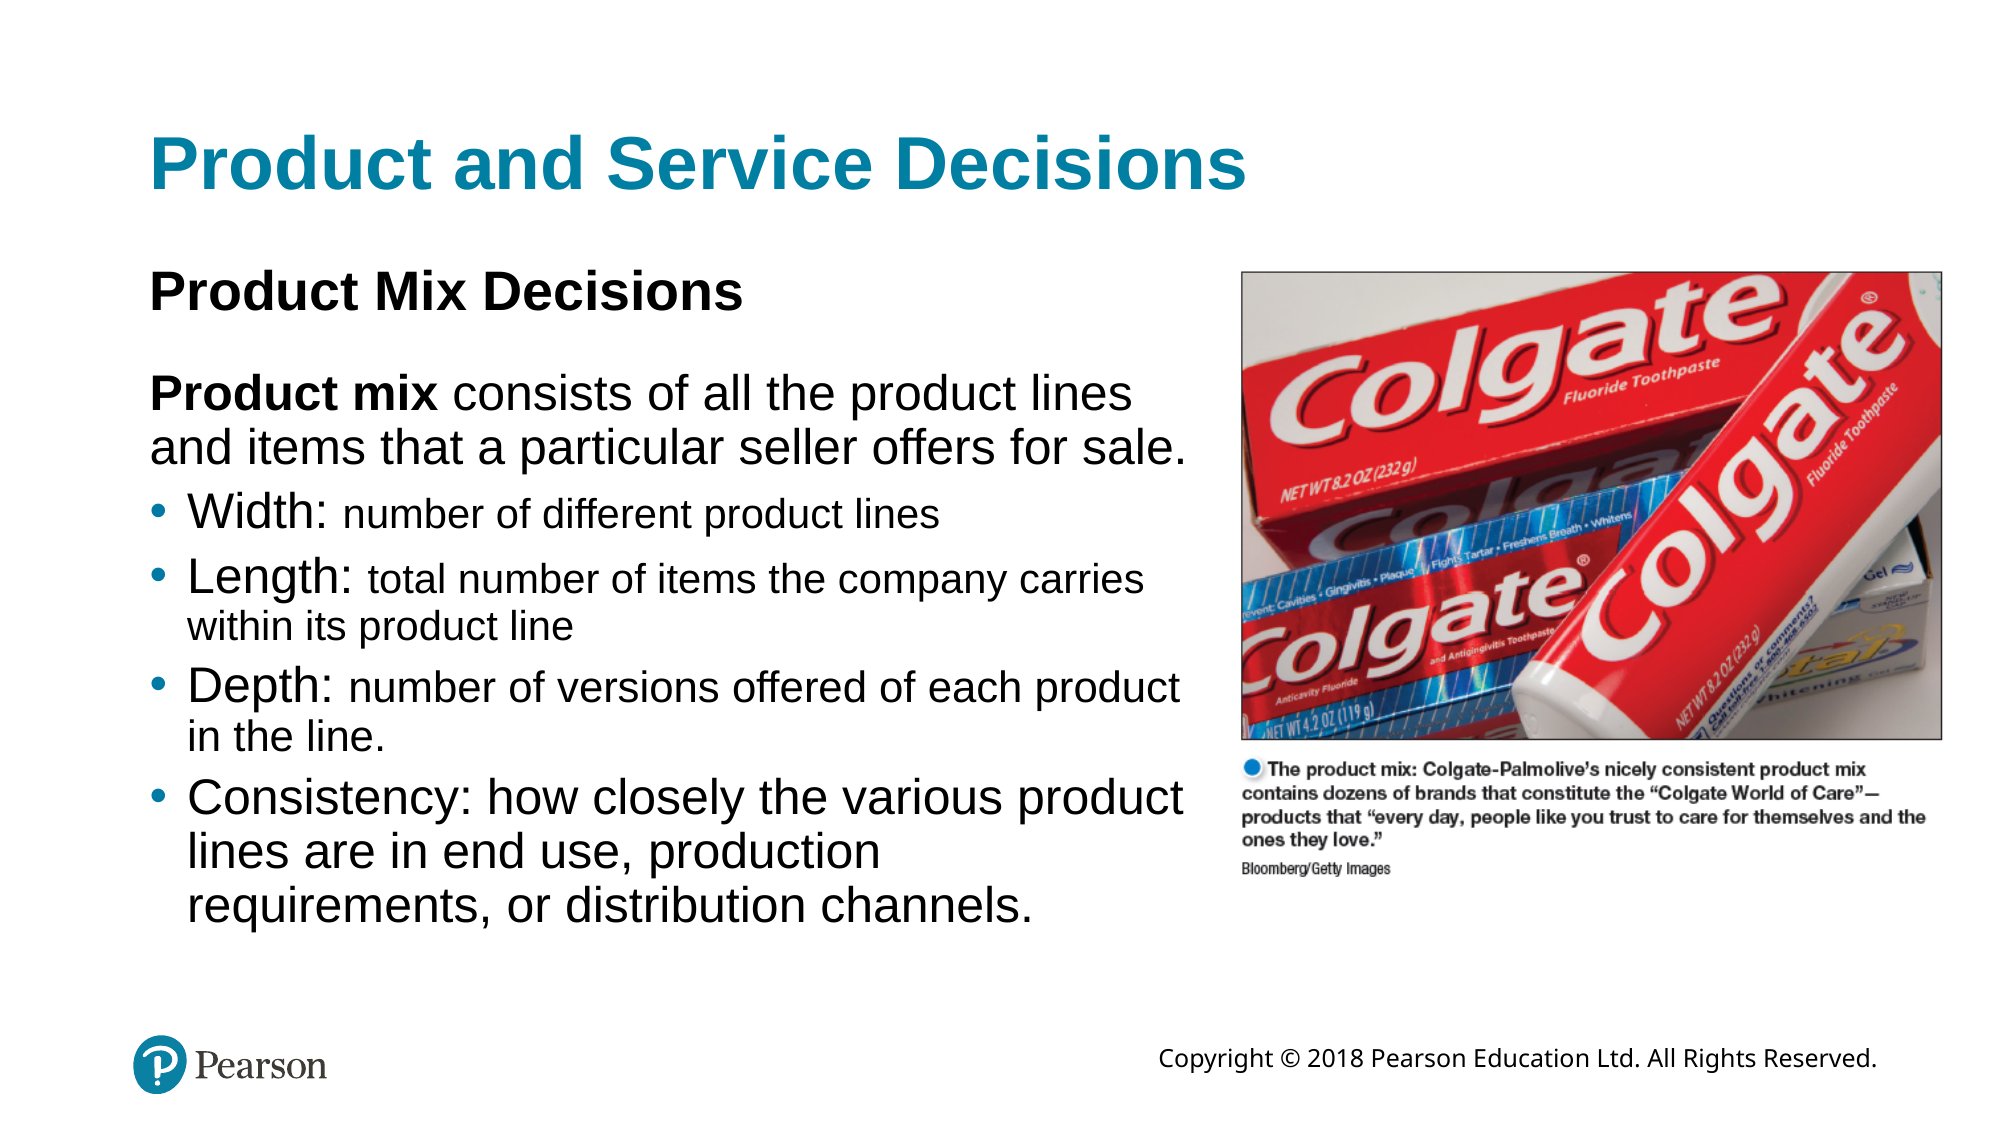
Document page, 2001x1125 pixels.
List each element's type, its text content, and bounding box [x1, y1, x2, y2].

picture [1236, 265, 1945, 881]
list Product Mix Decisions [134, 254, 1204, 331]
list Product mix consists of all the product lines and items that a particular seller offers for sale. Width: number of different product lines Length: total number of items the company carries within its product line Depth: number of versions offered of each product in the line. Consistency: how closely the various product lines are in end use, production requirements, or distribution channels. [134, 360, 1217, 969]
title Product and Service Decisions [134, 119, 1754, 212]
